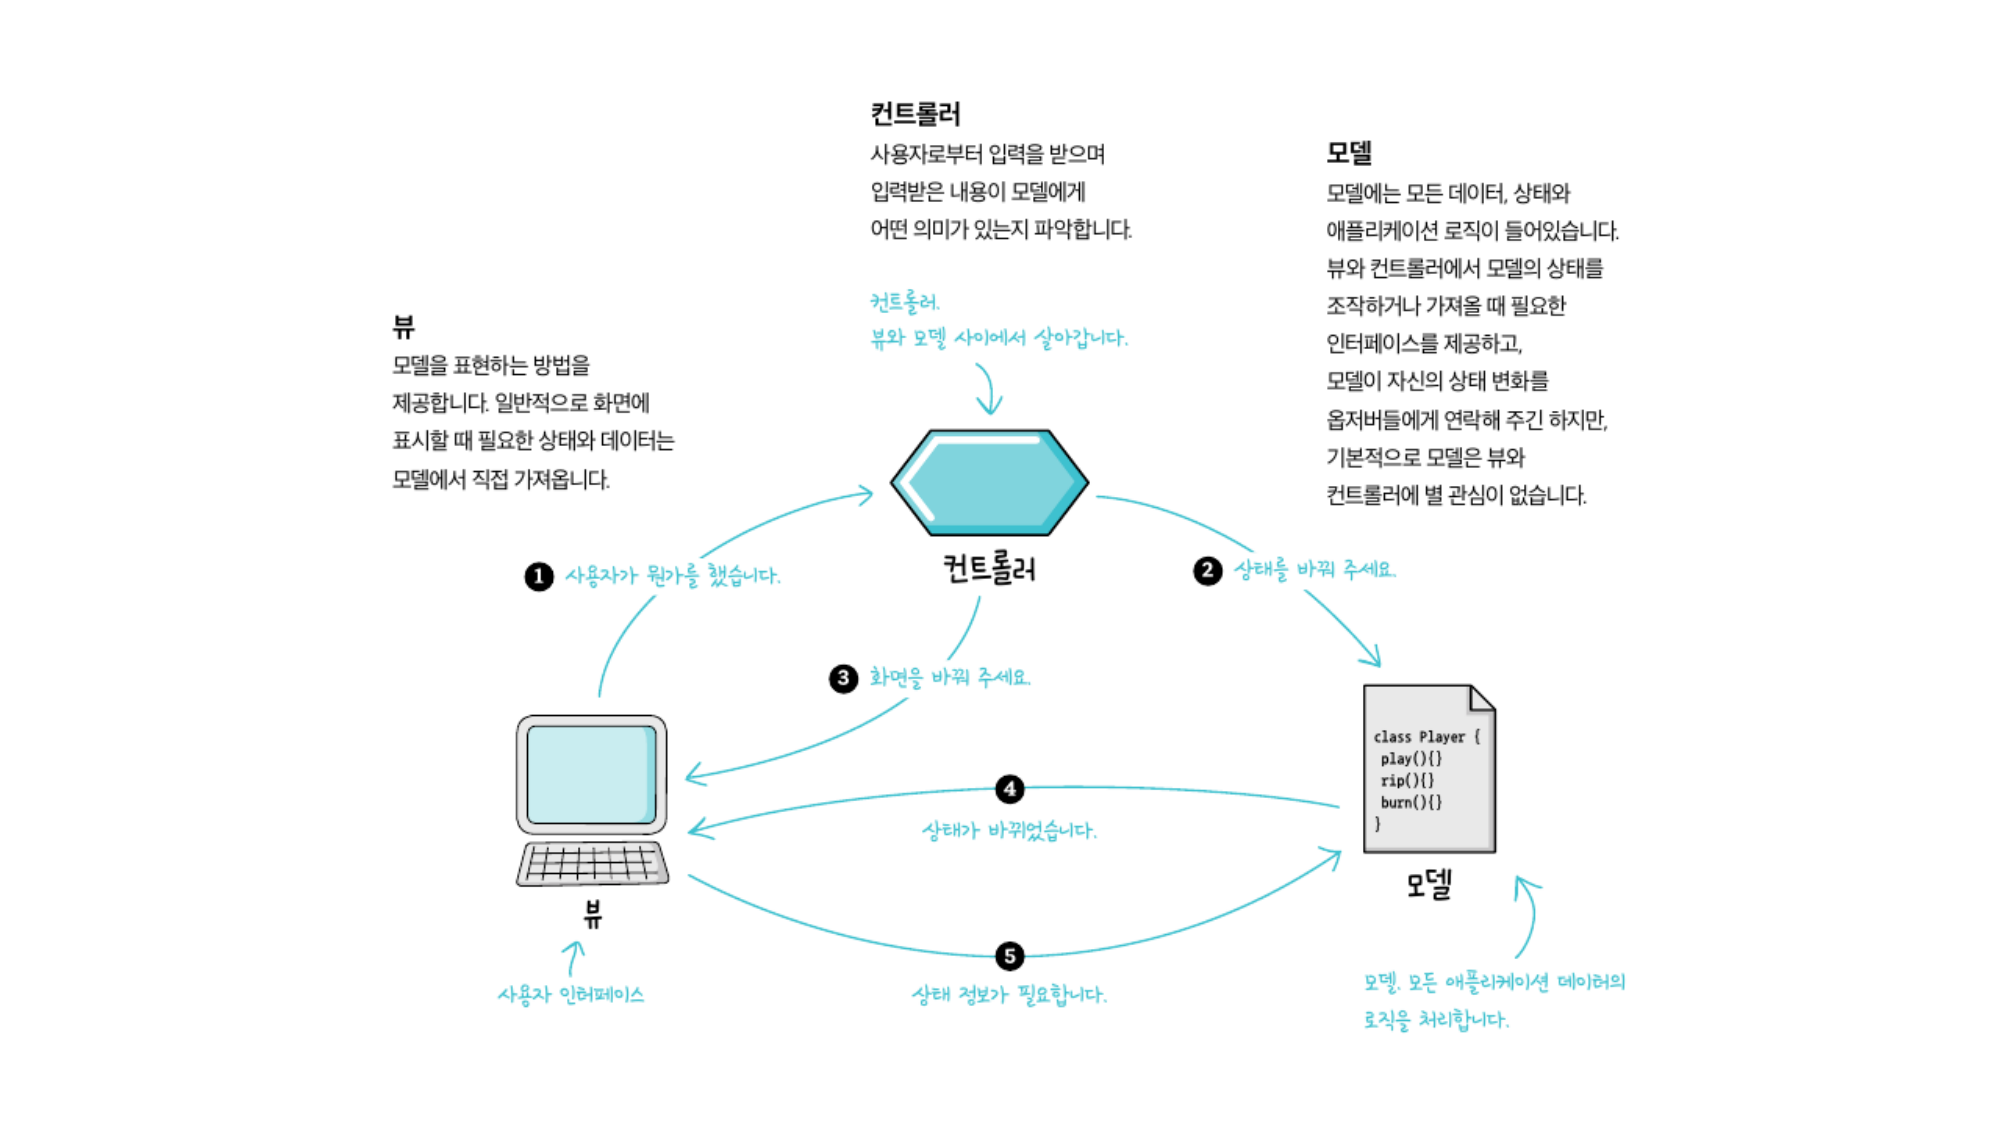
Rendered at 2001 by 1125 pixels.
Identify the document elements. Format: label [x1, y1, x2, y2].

picture [354, 68, 1646, 1056]
